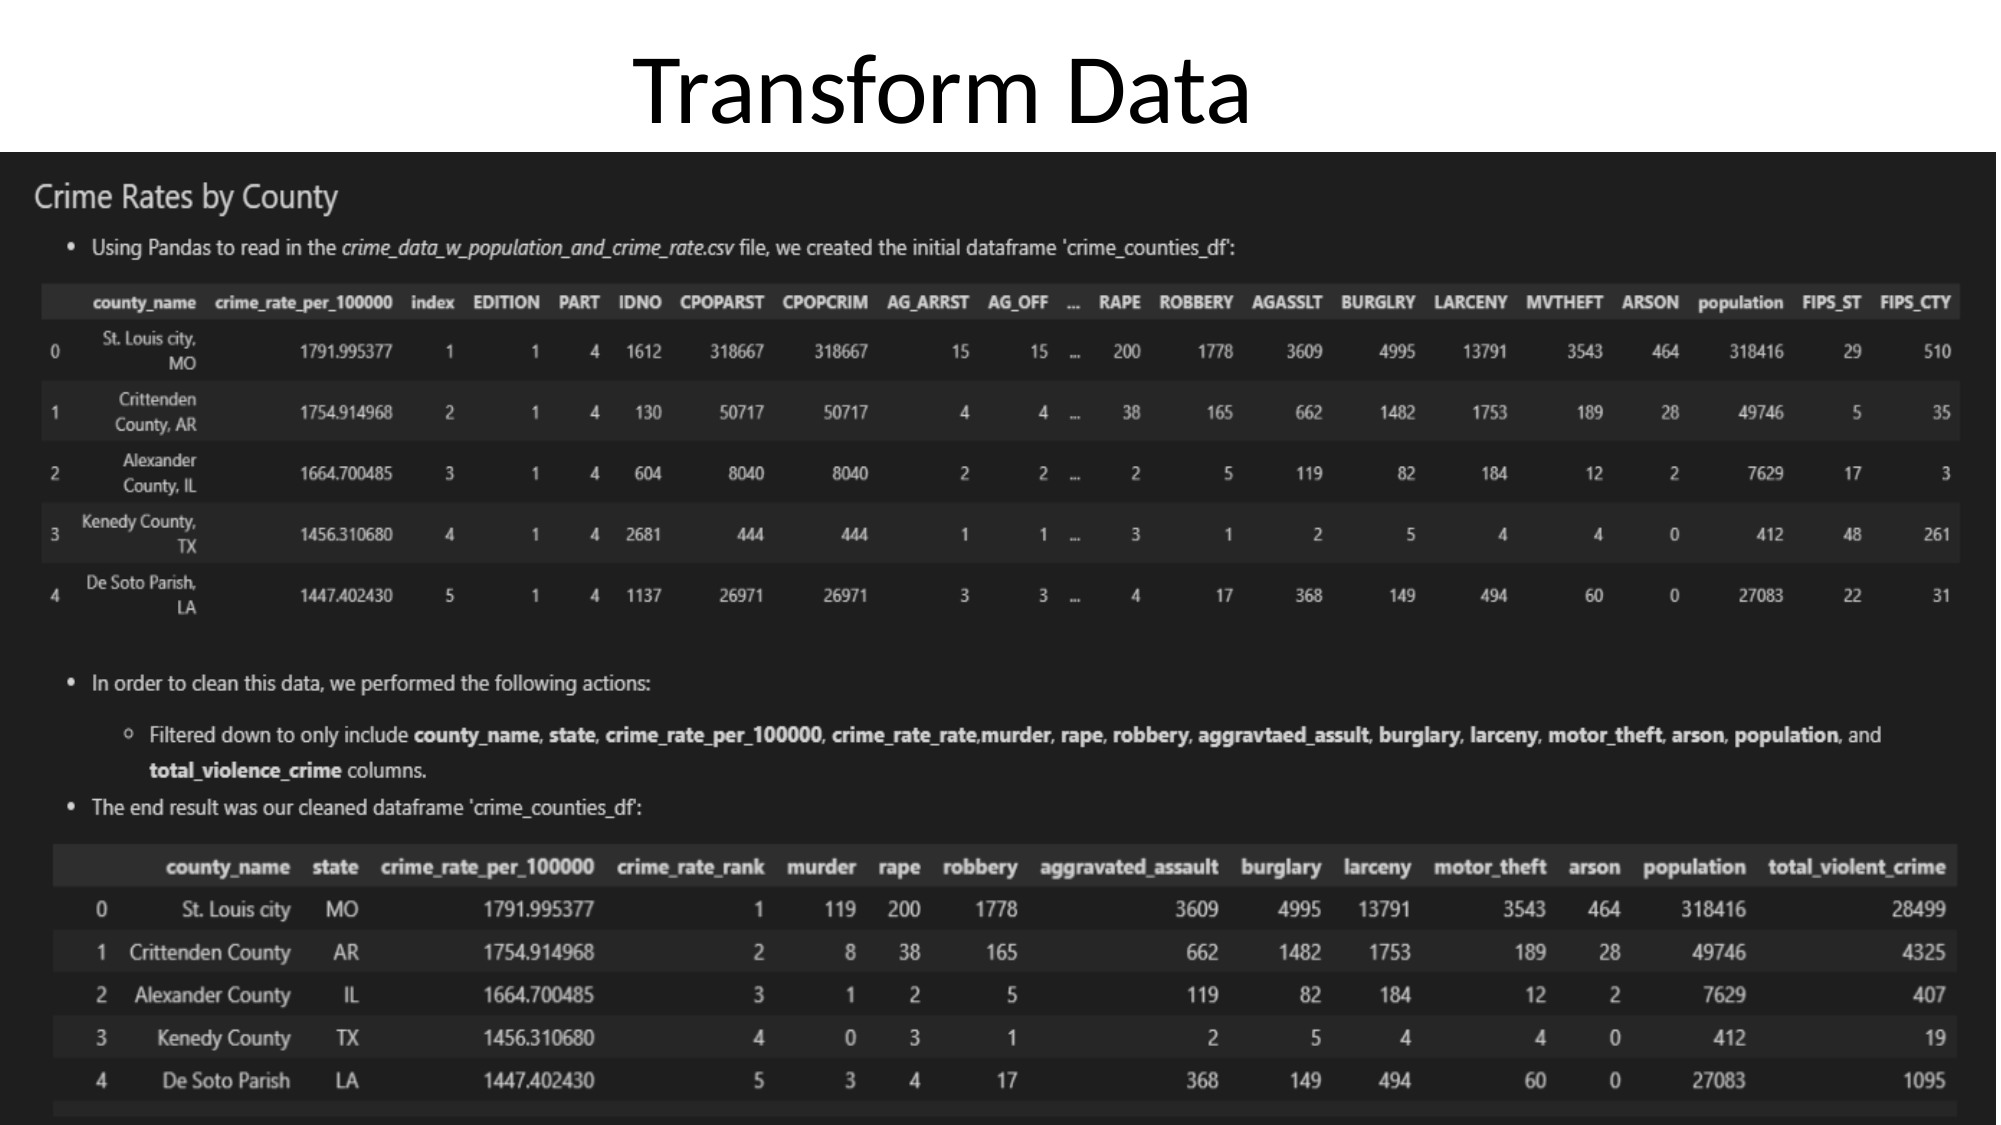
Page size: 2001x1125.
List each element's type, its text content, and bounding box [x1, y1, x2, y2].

picture [0, 152, 1996, 1125]
text_box Transform Data [169, 15, 1718, 151]
